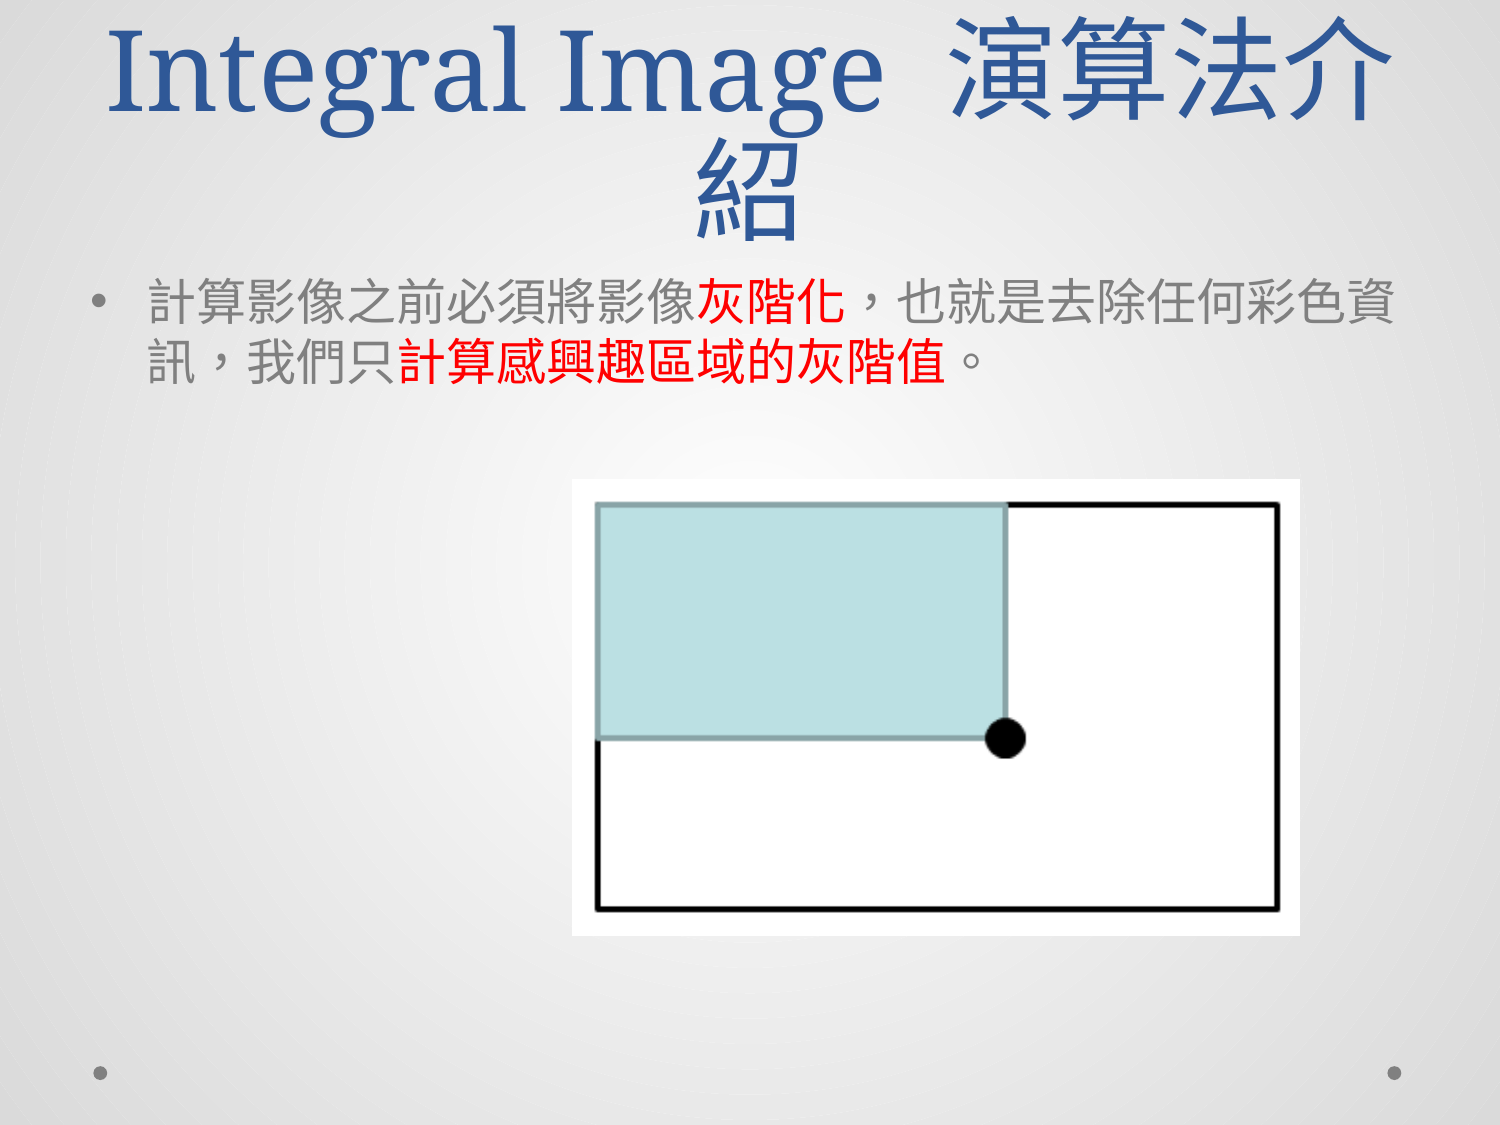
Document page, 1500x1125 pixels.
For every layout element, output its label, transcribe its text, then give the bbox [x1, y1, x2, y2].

list 計算影像之前必須將影像灰階化，也就是去除任何彩色資訊，我們只計算感興趣區域的灰階值。 [75, 262, 1425, 1005]
title Integral Image 演算法介紹 [75, 0, 1425, 262]
picture [572, 479, 1300, 936]
